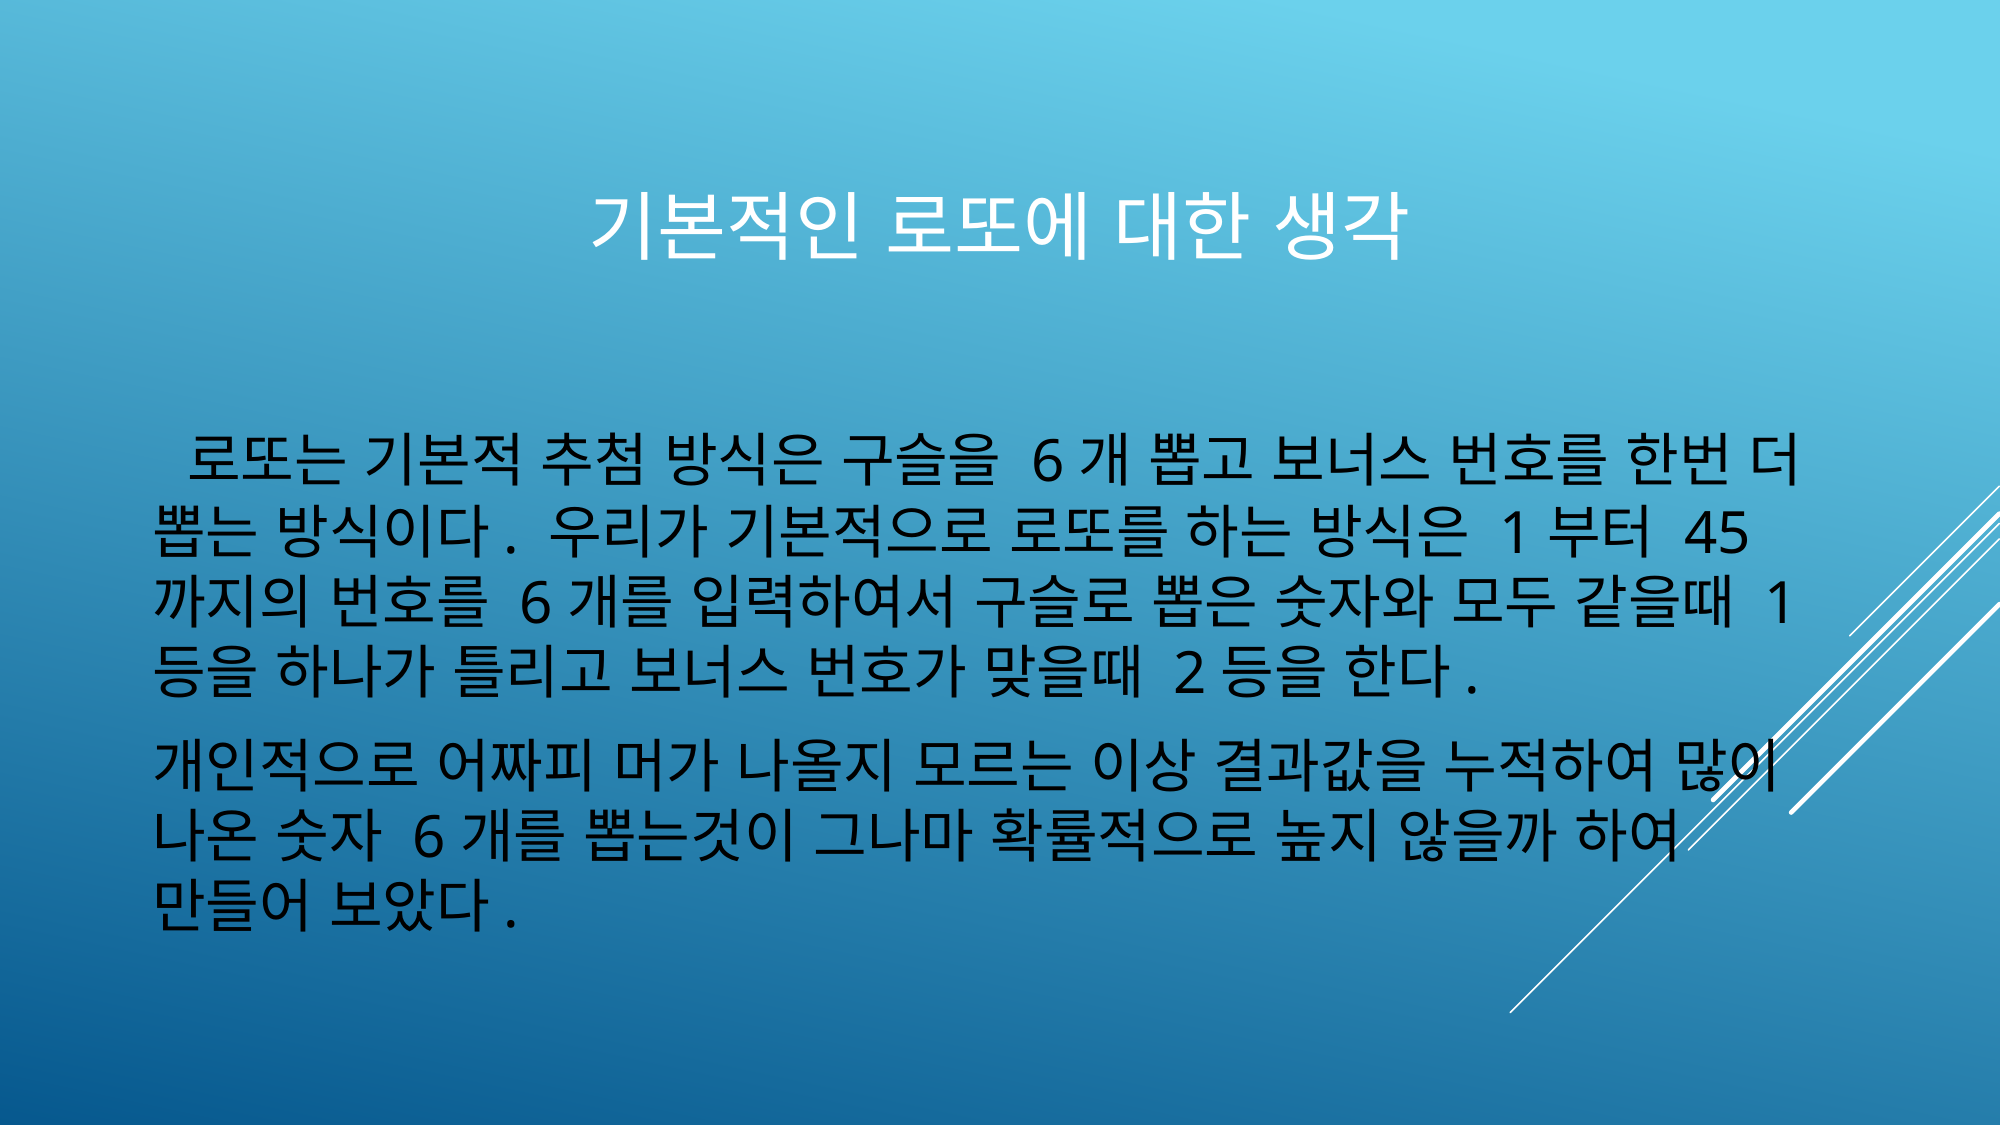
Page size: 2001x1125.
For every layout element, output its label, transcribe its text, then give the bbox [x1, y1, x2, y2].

list 로또는 기본적 추첨 방식은 구슬을 6개 뽑고 보너스 번호를 한번 더 뽑는 방식이다. 우리가 기본적으로 로또를 하는 방식은 1부터 45까지의 번호를 6개를 입력하여서 구슬로 뽑은 숫자와 모두 같을때 1등을 하나가 틀리고 보너스 번호가 맞을때 2등을 한다. 개인적으로 어짜피 머가 나올지 모르는 이상 결과값을 누적하여 많이 나온 숫자 6개를 뽑는것이 그나마 확률적으로 높지 않을까 하여 만들어 보았다. [136, 420, 1864, 934]
title 기본적인 로또에 대한 생각 [212, 117, 1788, 332]
